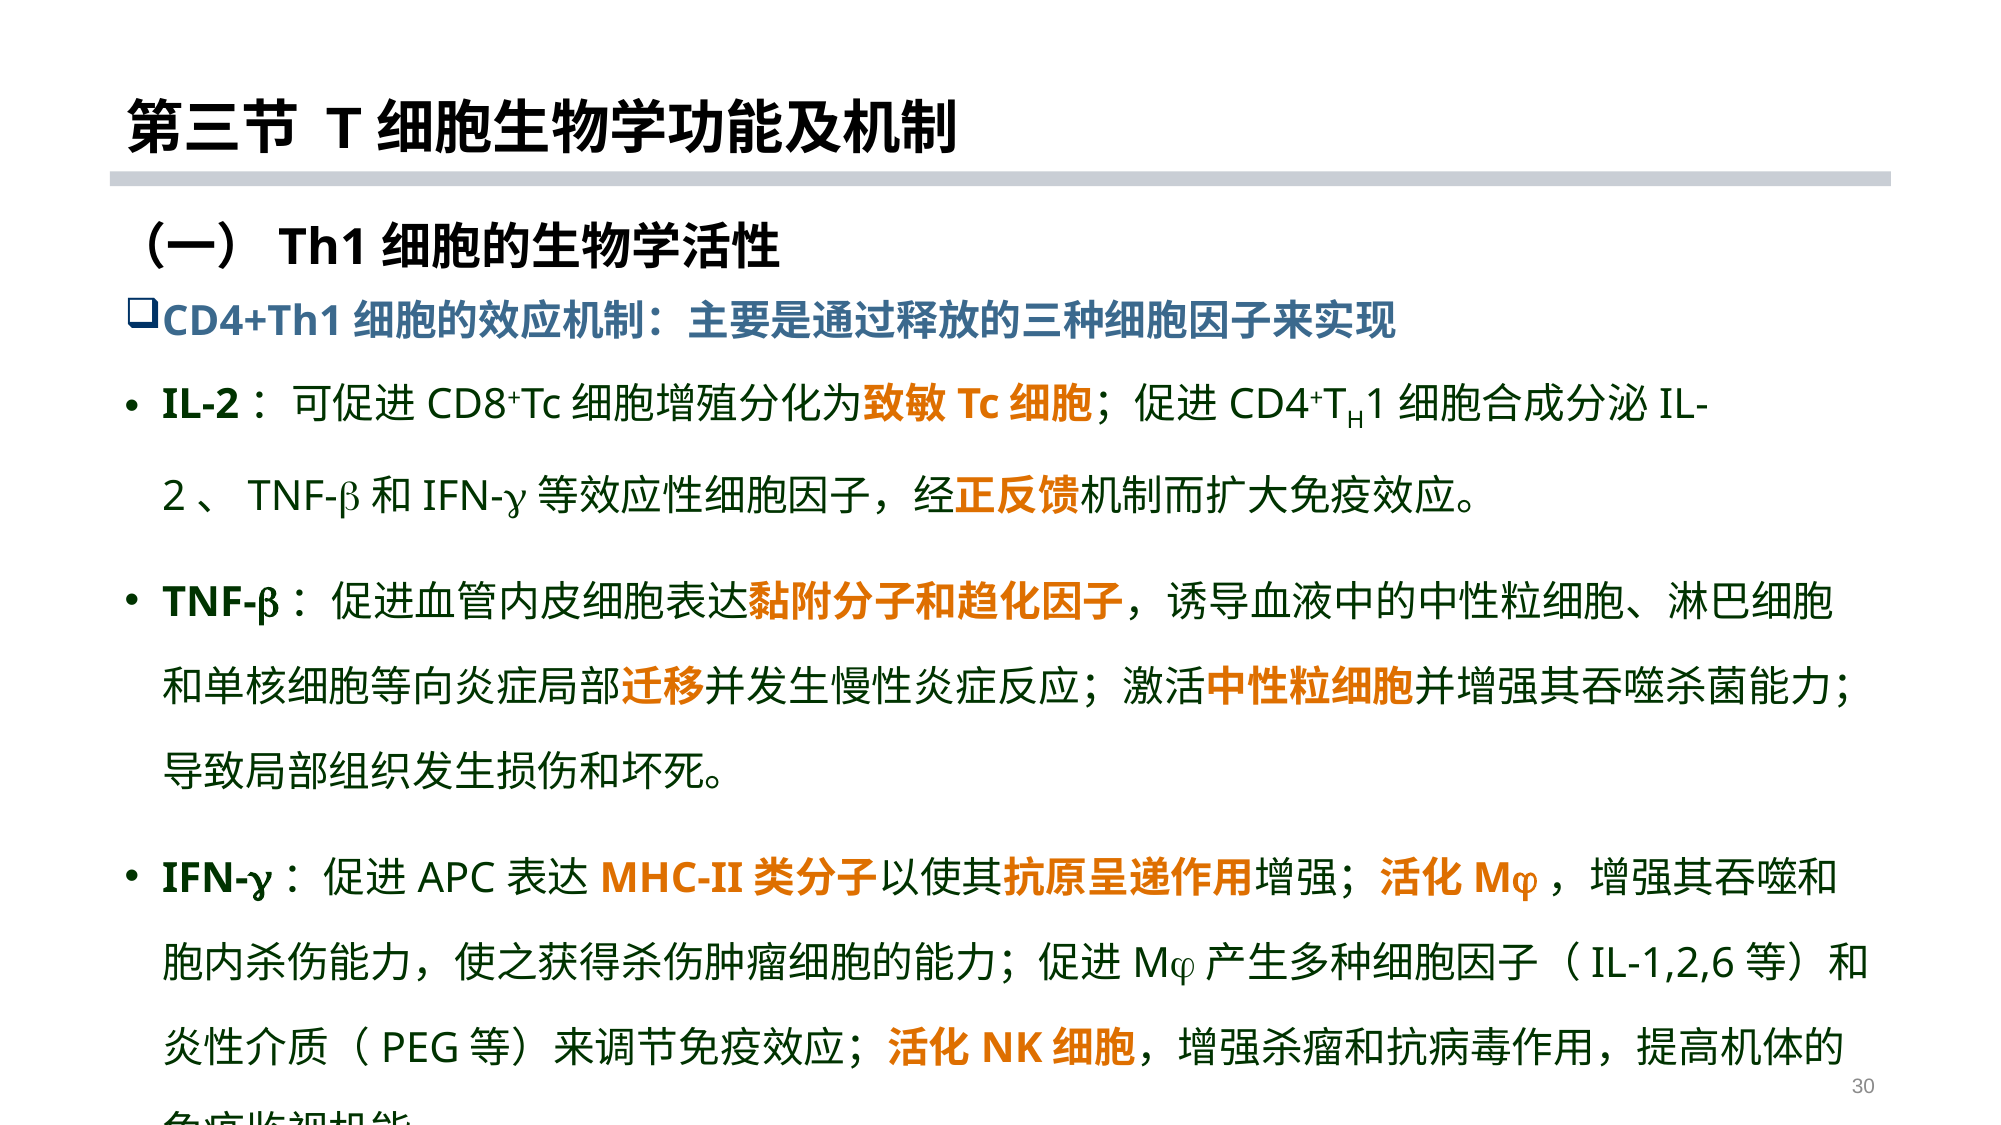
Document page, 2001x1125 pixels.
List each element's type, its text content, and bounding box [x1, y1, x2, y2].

text_box CD4+Th1细胞的效应机制：主要是通过释放的三种细胞因子来实现 [109, 251, 1791, 351]
text_box IL-2：可促进CD8+Tc细胞增殖分化为致敏Tc细胞；促进CD4+TH1细胞合成分泌IL-2、TNF-和IFN-等效应性细胞因子，经正反馈机制而扩大免疫效应。 TNF-：促进血管内皮细胞表达黏附分子和趋化因子，诱导血液中的中性粒细胞、淋巴细胞和单核细胞等向炎症局部迁移并发生慢性炎症反应；激活中性粒细胞并增强其吞噬杀菌能力；导致局部组织发生损伤和坏死。 IFN-：促进APC表达MHC-II类分子以使其抗原呈递作用增强；活化M，增强其吞噬和胞内杀伤能力，使之获得杀伤肿瘤细胞的能力；促进M产生多种细胞因子（IL-1,2,6等）和炎性介质（PEG等）来调节免疫效应；活化NK细胞，增强杀瘤和抗病毒作用，提高机体的免疫监视机能。 [109, 329, 1890, 1069]
title 第三节 T细胞生物学功能及机制 [109, 0, 1890, 169]
text_box （一）Th1细胞的生物学活性 [101, 207, 807, 282]
slide_number 30 [1412, 1069, 1890, 1103]
